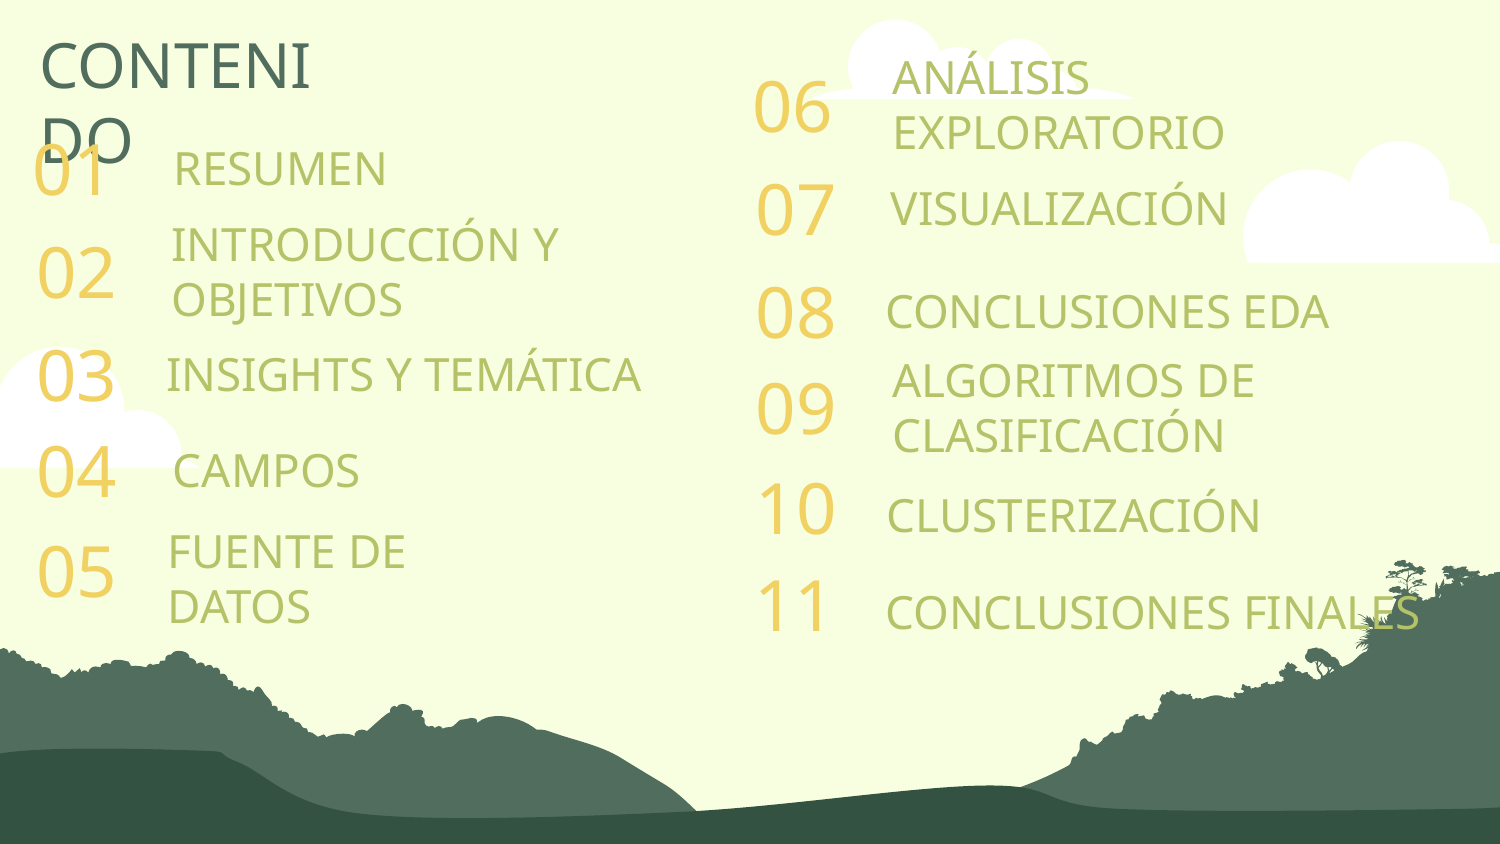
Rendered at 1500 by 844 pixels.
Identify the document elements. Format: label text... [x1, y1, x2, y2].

title CAMPOS [157, 426, 578, 513]
title CLUSTERIZACIÓN [871, 471, 1500, 558]
title 03 [12, 336, 143, 410]
title 07 [731, 170, 862, 244]
title 02 [12, 233, 143, 308]
text_box CONCLUSIONES FINALES [870, 567, 1500, 655]
title 09 [731, 369, 862, 443]
title 01 [8, 130, 139, 204]
title 06 [727, 67, 858, 141]
text_box 11 [729, 566, 860, 640]
title VISUALIZACIÓN [875, 163, 1299, 251]
title 05 [12, 532, 143, 607]
title 04 [12, 432, 143, 507]
title CONTENIDO [24, 10, 356, 105]
title FUENTE DE DATOS [152, 534, 573, 621]
title ALGORITMOS DE CLASIFICACIÓN [877, 363, 1500, 450]
title RESUMEN [158, 123, 582, 211]
title 10 [731, 469, 862, 544]
title INSIGHTS Y TEMÁTICA [151, 329, 738, 417]
title ANÁLISIS EXPLORATORIO [877, 60, 1405, 148]
title INTRODUCCIÓN Y OBJETIVOS [156, 227, 579, 314]
title CONCLUSIONES EDA [870, 266, 1457, 354]
title 08 [731, 273, 862, 347]
